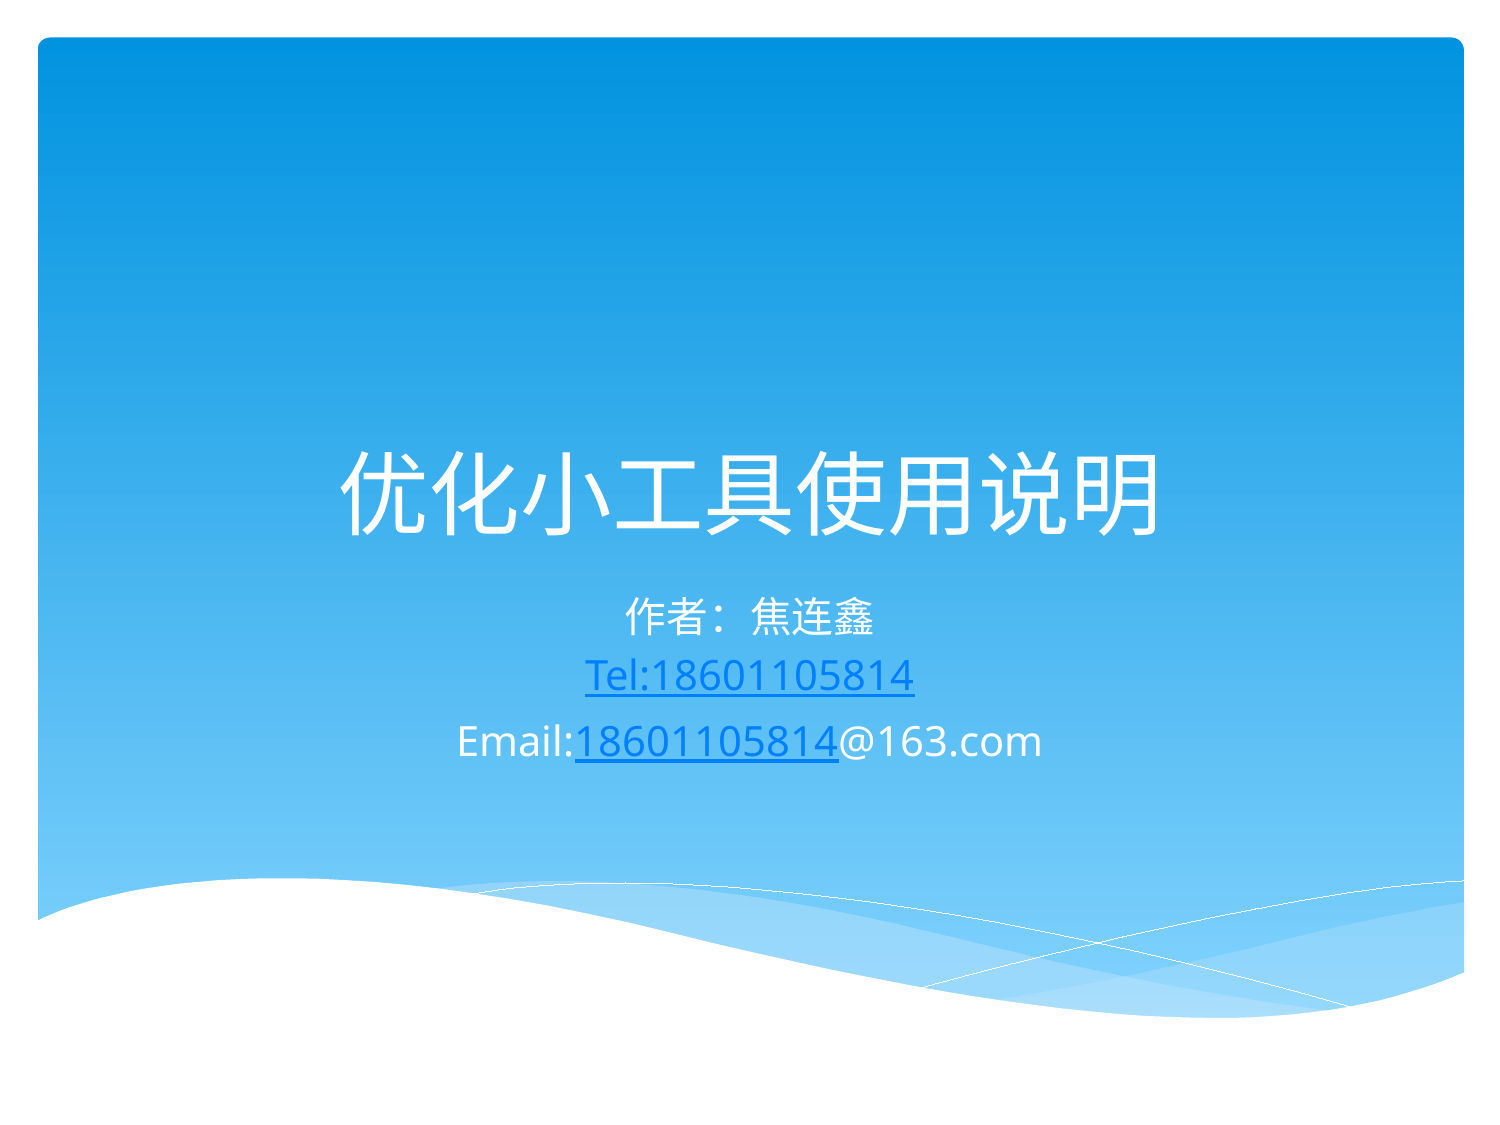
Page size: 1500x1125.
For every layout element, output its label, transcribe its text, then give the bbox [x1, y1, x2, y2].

subtitle 作者：焦连鑫 Tel:18601105814 Email:18601105814@163.com [225, 583, 1275, 825]
title 优化小工具使用说明 [112, 262, 1388, 555]
